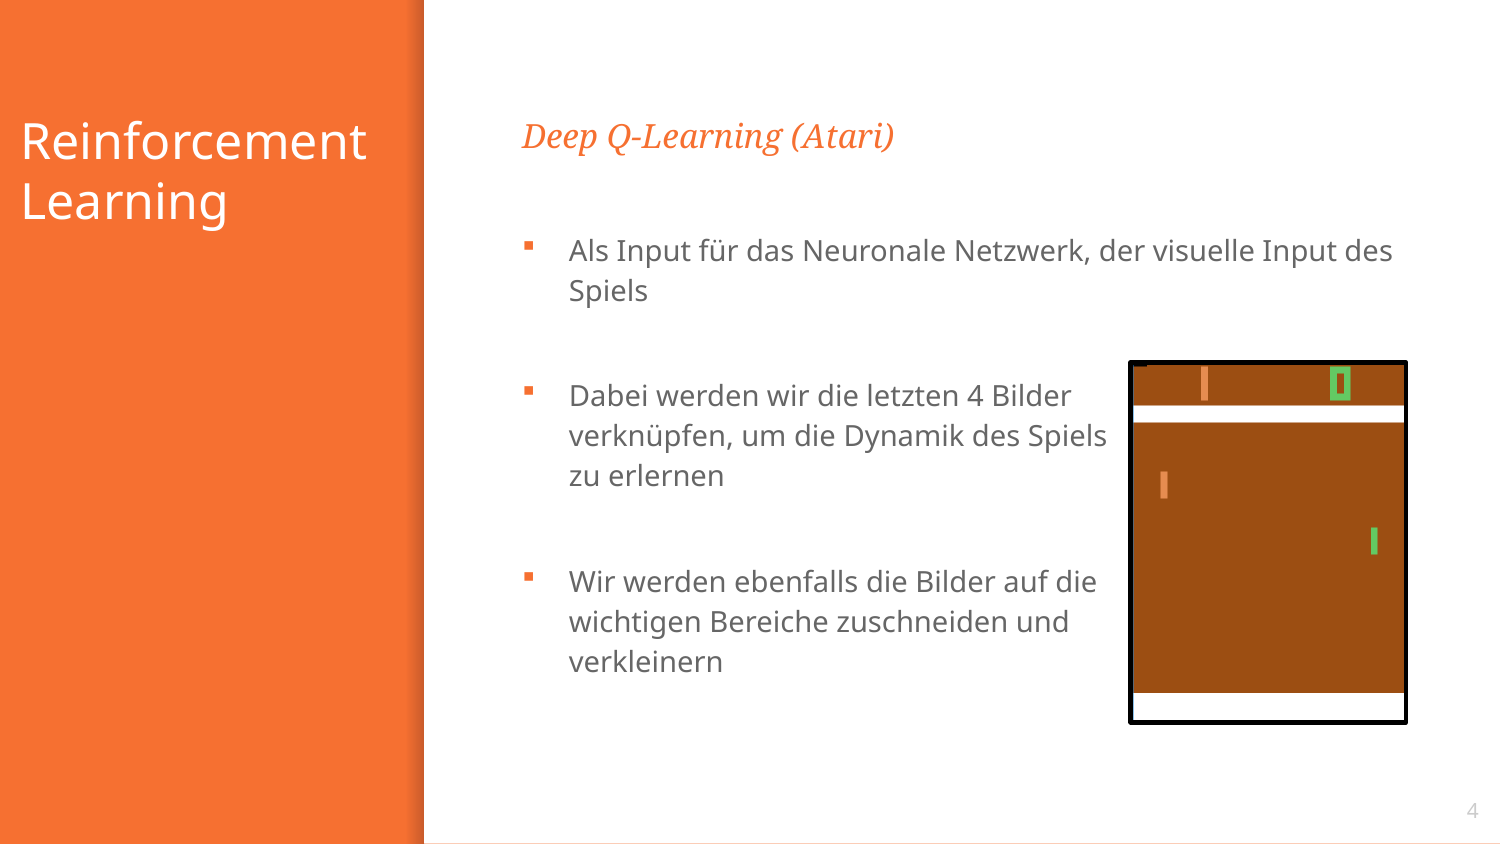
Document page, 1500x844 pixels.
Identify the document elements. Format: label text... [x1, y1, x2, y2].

list Als Input für das Neuronale Netzwerk, der visuelle Input des Spiels Dabei werden wir die letzten 4 Bilder verknüpfen, um die Dynamik des Spiels zu erlernen Wir werden ebenfalls die Bilder auf die wichtigen Bereiche zuschneiden und verkleinern [506, 211, 1463, 631]
list Deep Q-Learning (Atari) [506, 94, 1425, 211]
slide_number 4 [1403, 779, 1494, 844]
title Reinforcement Learning [5, 94, 409, 748]
picture [1132, 364, 1404, 721]
